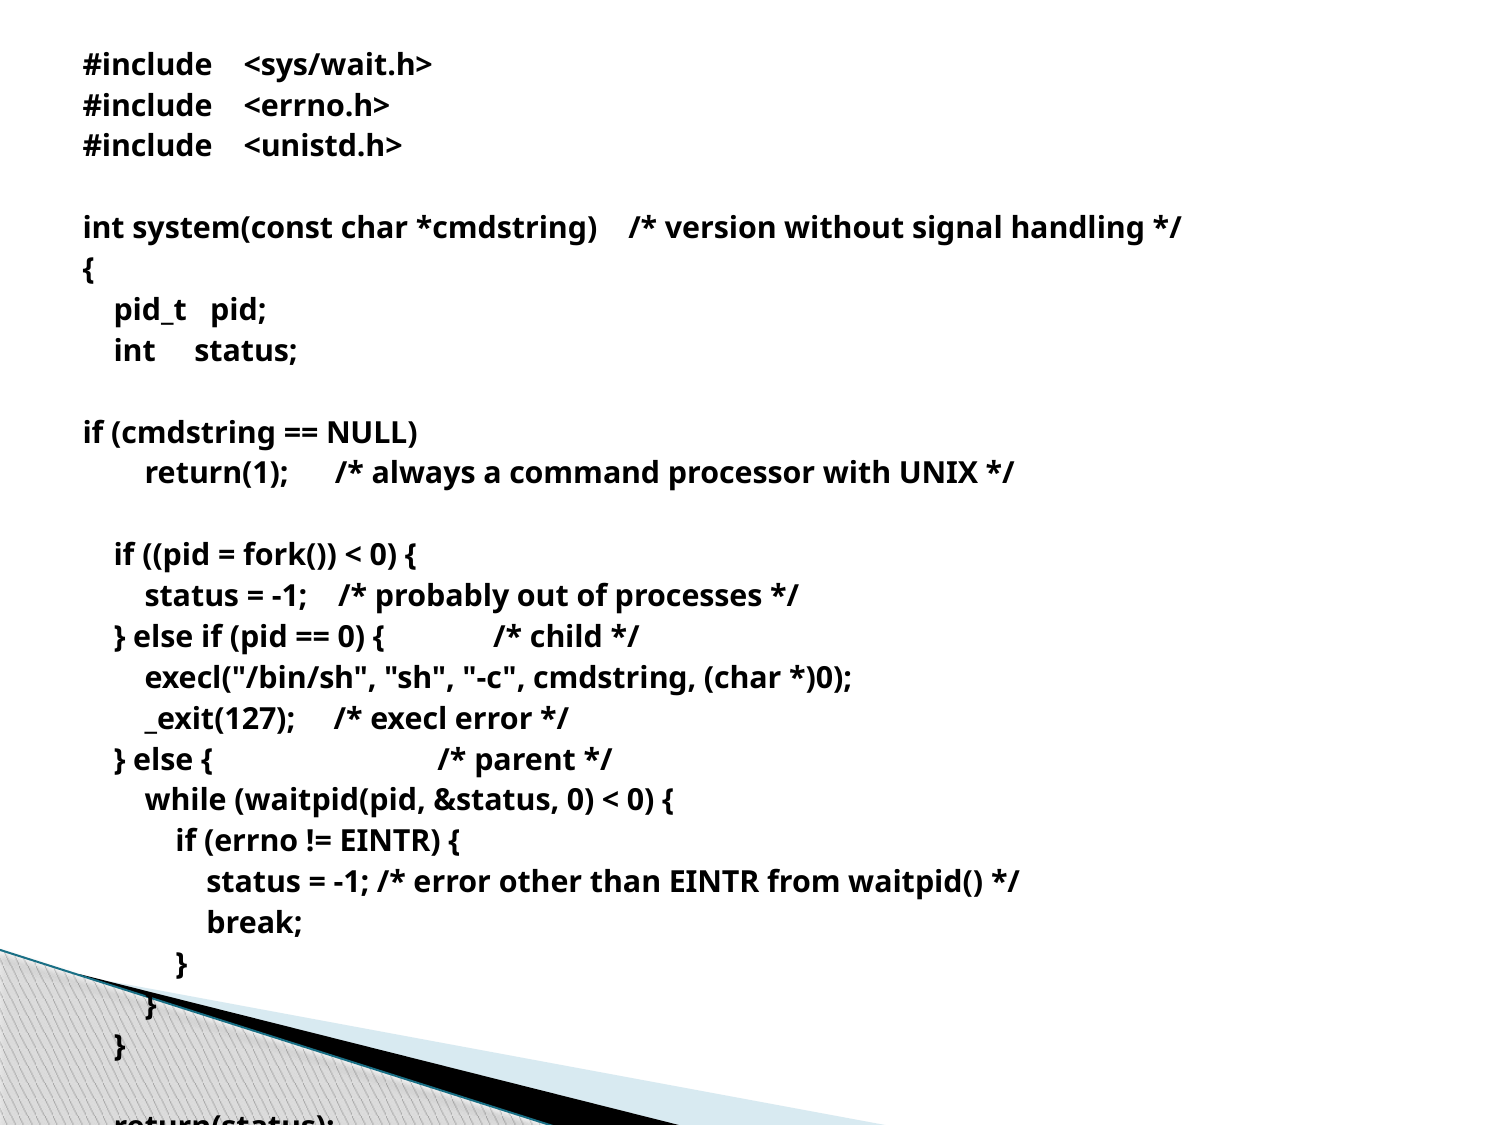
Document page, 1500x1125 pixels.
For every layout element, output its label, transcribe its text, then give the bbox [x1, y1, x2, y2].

list #include <sys/wait.h> #include <errno.h> #include <unistd.h> int system(const char *cmdstring) /* version without signal handling */ { pid_t pid; int status; if (cmdstring == NULL) return(1); /* always a command processor with UNIX */ if ((pid = fork()) < 0) { status = -1; /* probably out of processes */ } else if (pid == 0) { /* child */ execl("/bin/sh", "sh", "-c", cmdstring, (char *)0); _exit(127); /* execl error */ } else { /* parent */ while (waitpid(pid, &status, 0) < 0) { if (errno != EINTR) { status = -1; /* error other than EINTR from waitpid() */ break; } } } return(status); } [50, 37, 1450, 1125]
